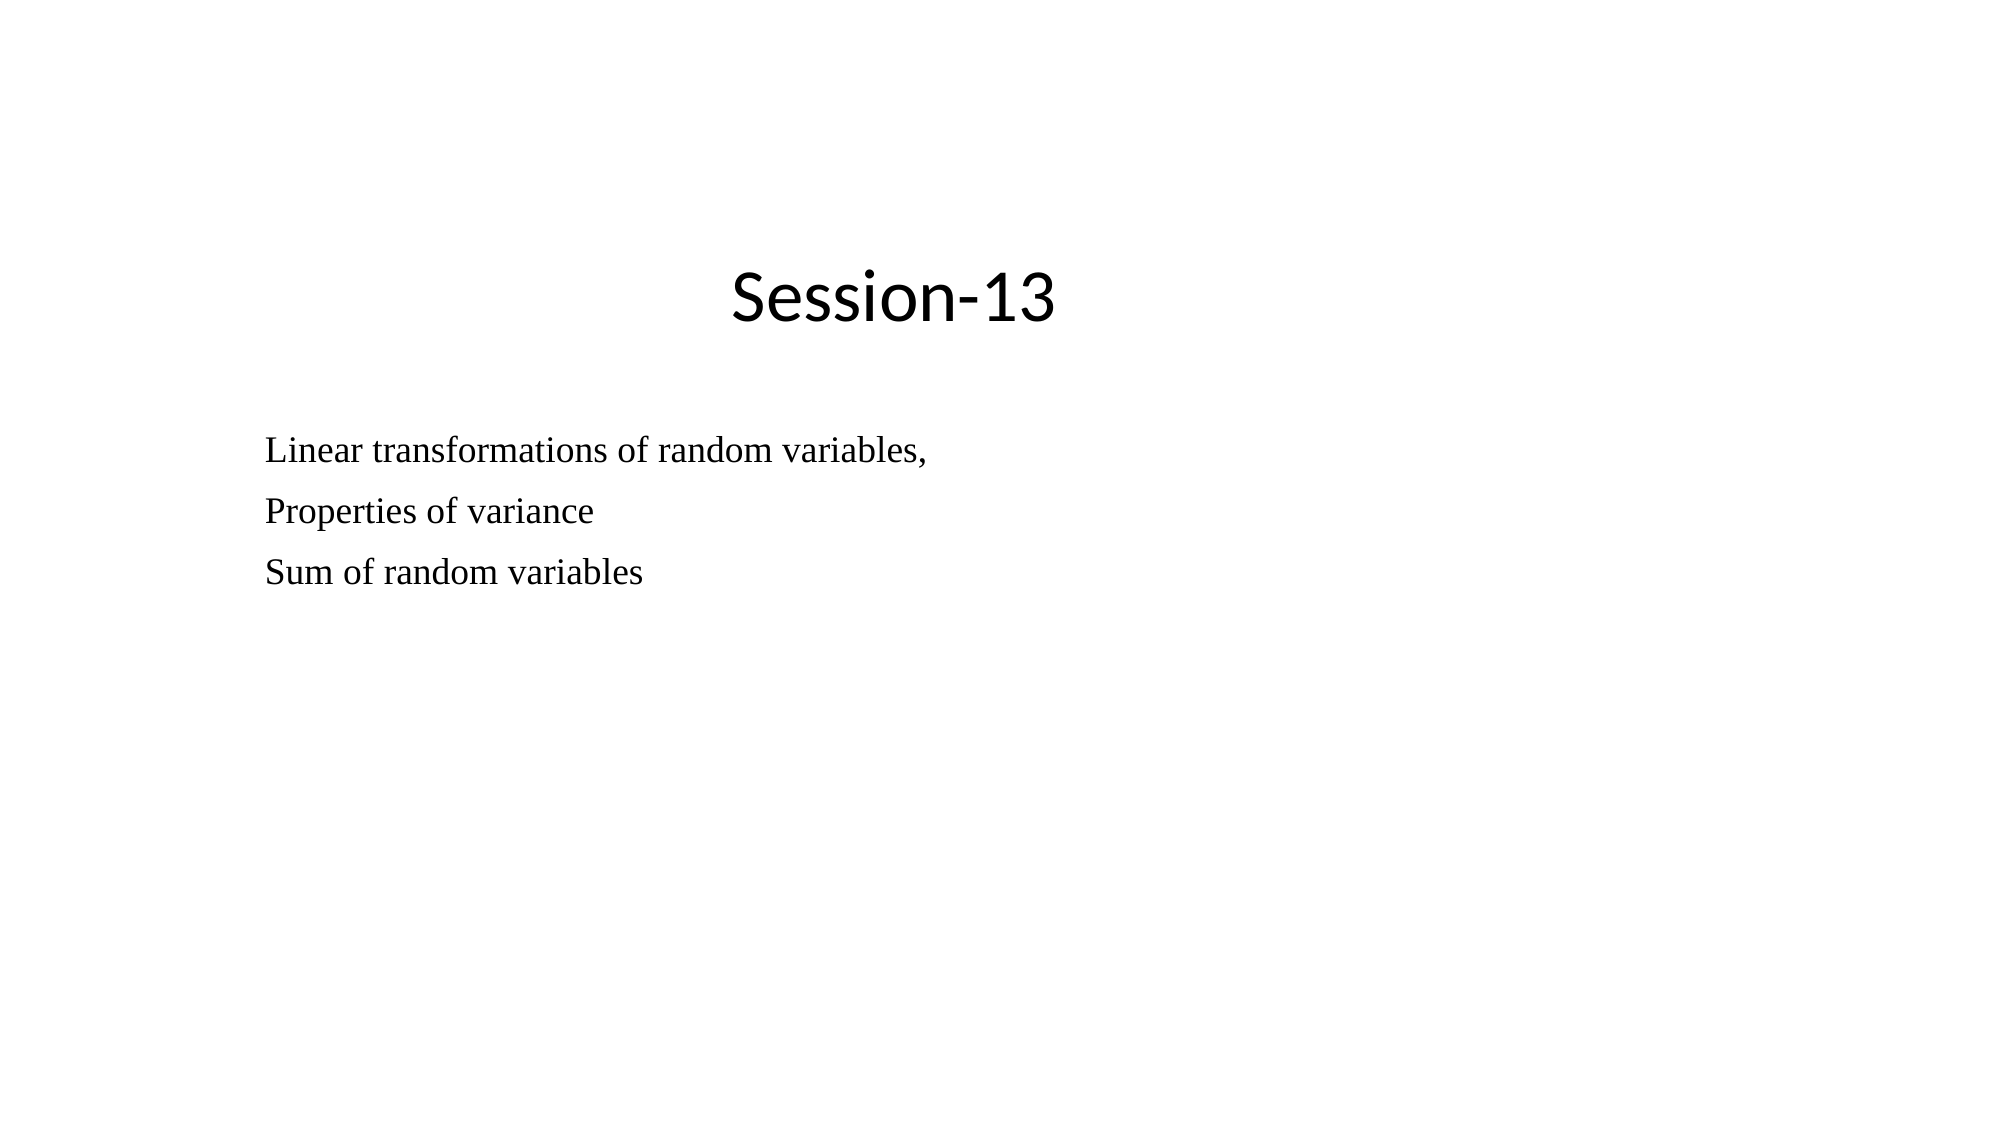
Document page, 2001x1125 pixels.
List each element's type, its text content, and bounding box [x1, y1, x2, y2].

text_box Session-13 [634, 239, 1155, 344]
subtitle Linear transformations of random variables, Properties of variance Sum of random variables [249, 356, 1750, 863]
